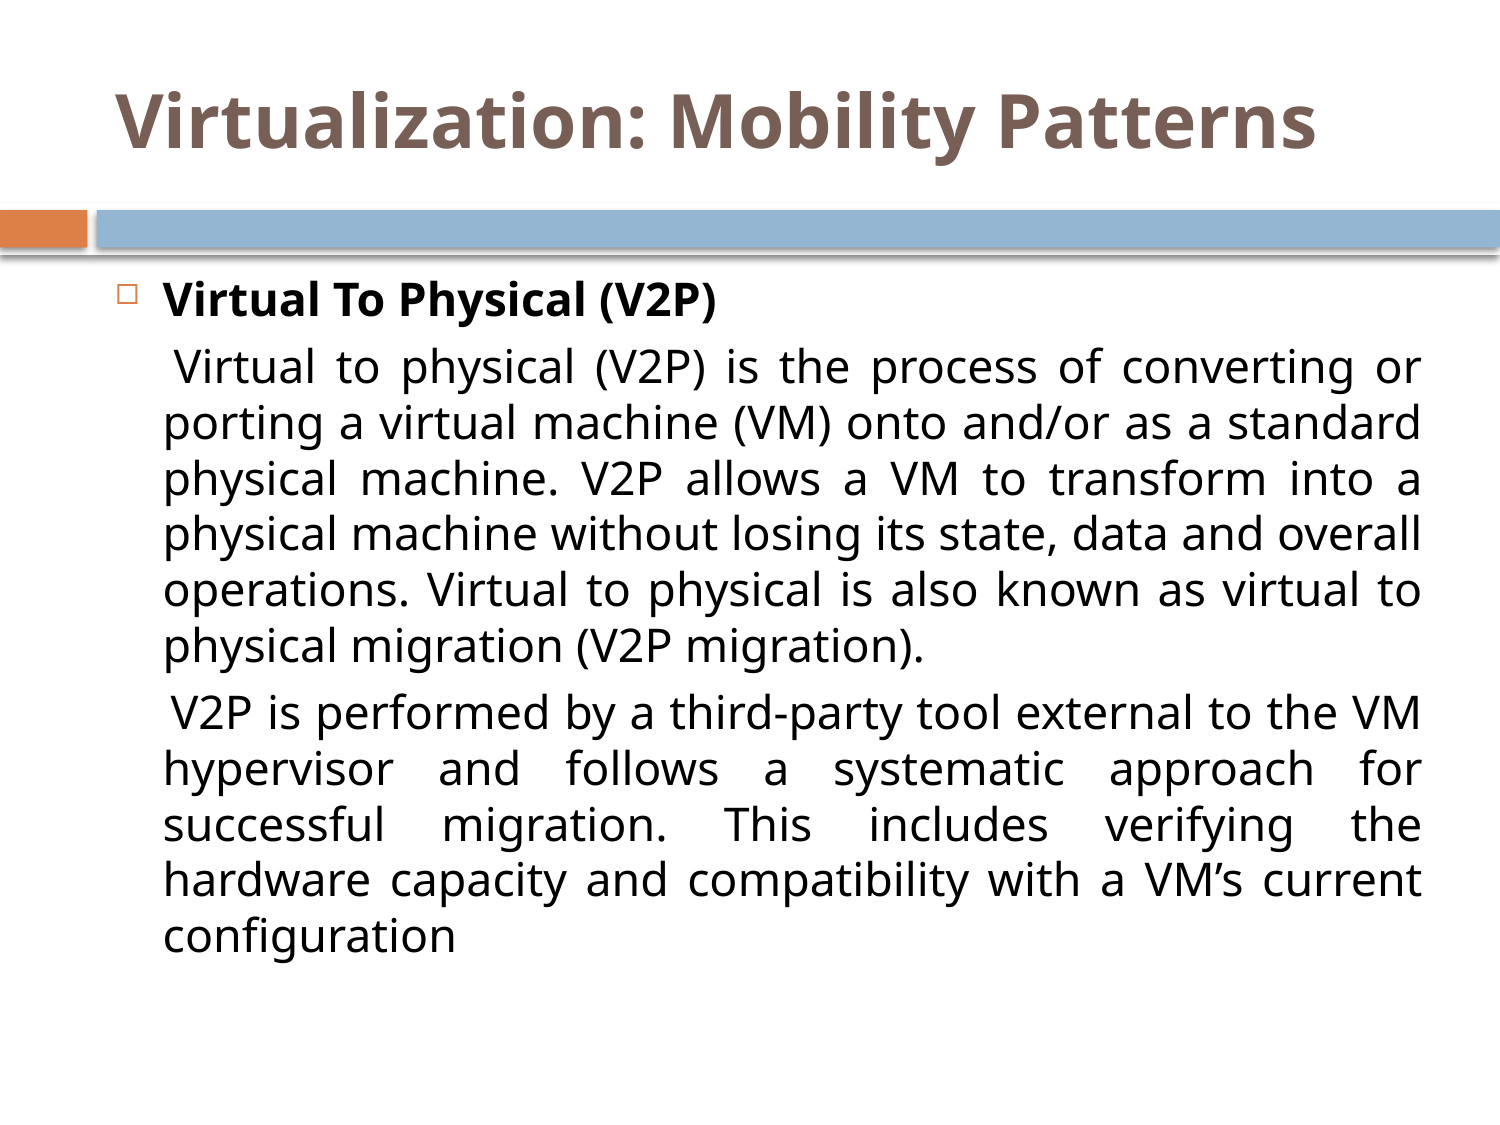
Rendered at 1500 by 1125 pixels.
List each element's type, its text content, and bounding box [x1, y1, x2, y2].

list Virtual To Physical (V2P) Virtual to physical (V2P) is the process of converting or porting a virtual machine (VM) onto and/or as a standard physical machine. V2P allows a VM to transform into a physical machine without losing its state, data and overall operations. Virtual to physical is also known as virtual to physical migration (V2P migration). V2P is performed by a third-party tool external to the VM hypervisor and follows a systematic approach for successful migration. This includes verifying the hardware capacity and compatibility with a VM’s current configuration [100, 262, 1438, 1000]
title Virtualization: Mobility Patterns [100, 37, 1438, 200]
